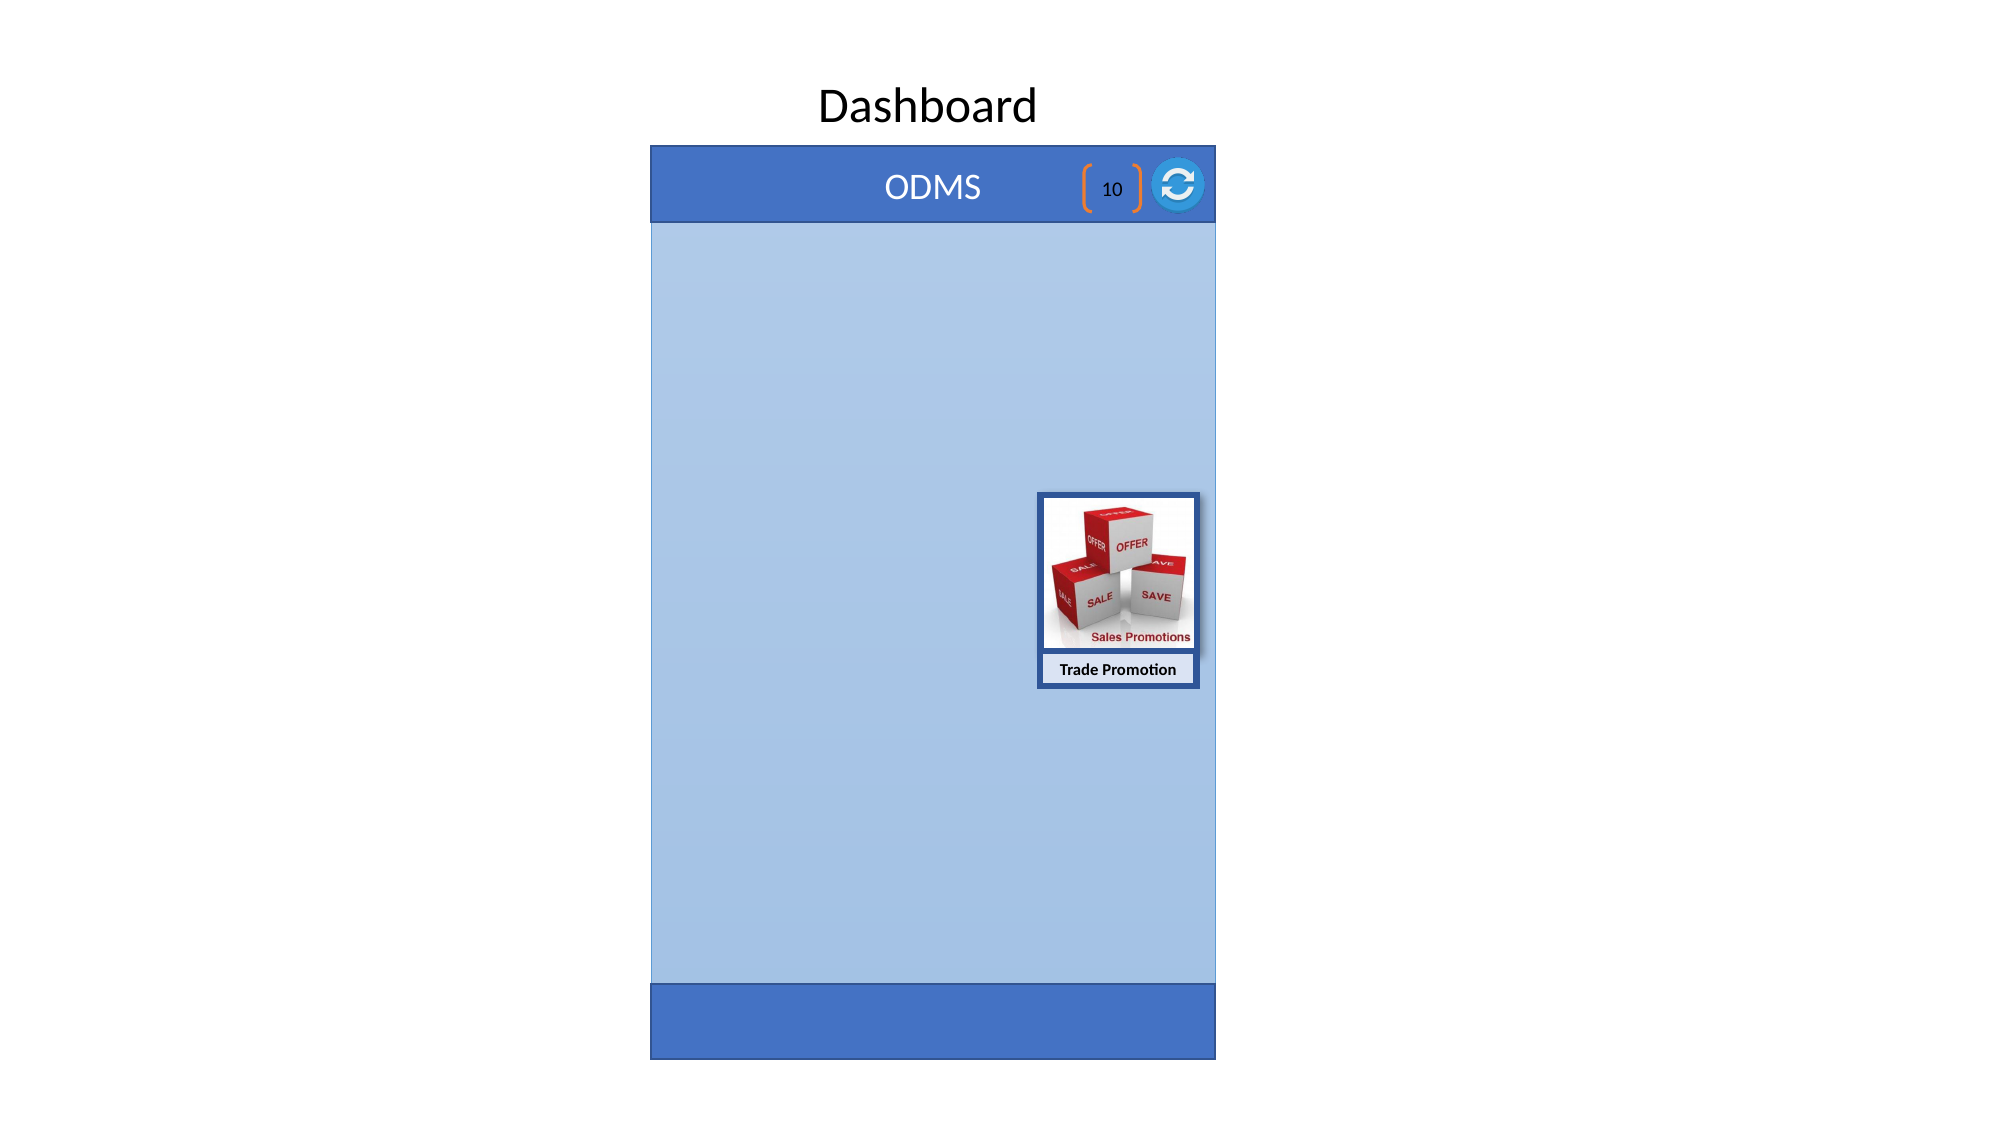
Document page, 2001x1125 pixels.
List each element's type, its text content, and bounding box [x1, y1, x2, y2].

picture [1146, 152, 1210, 216]
text_box Dashboard [803, 65, 1053, 141]
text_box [1040, 498, 1197, 687]
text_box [651, 146, 1216, 1060]
